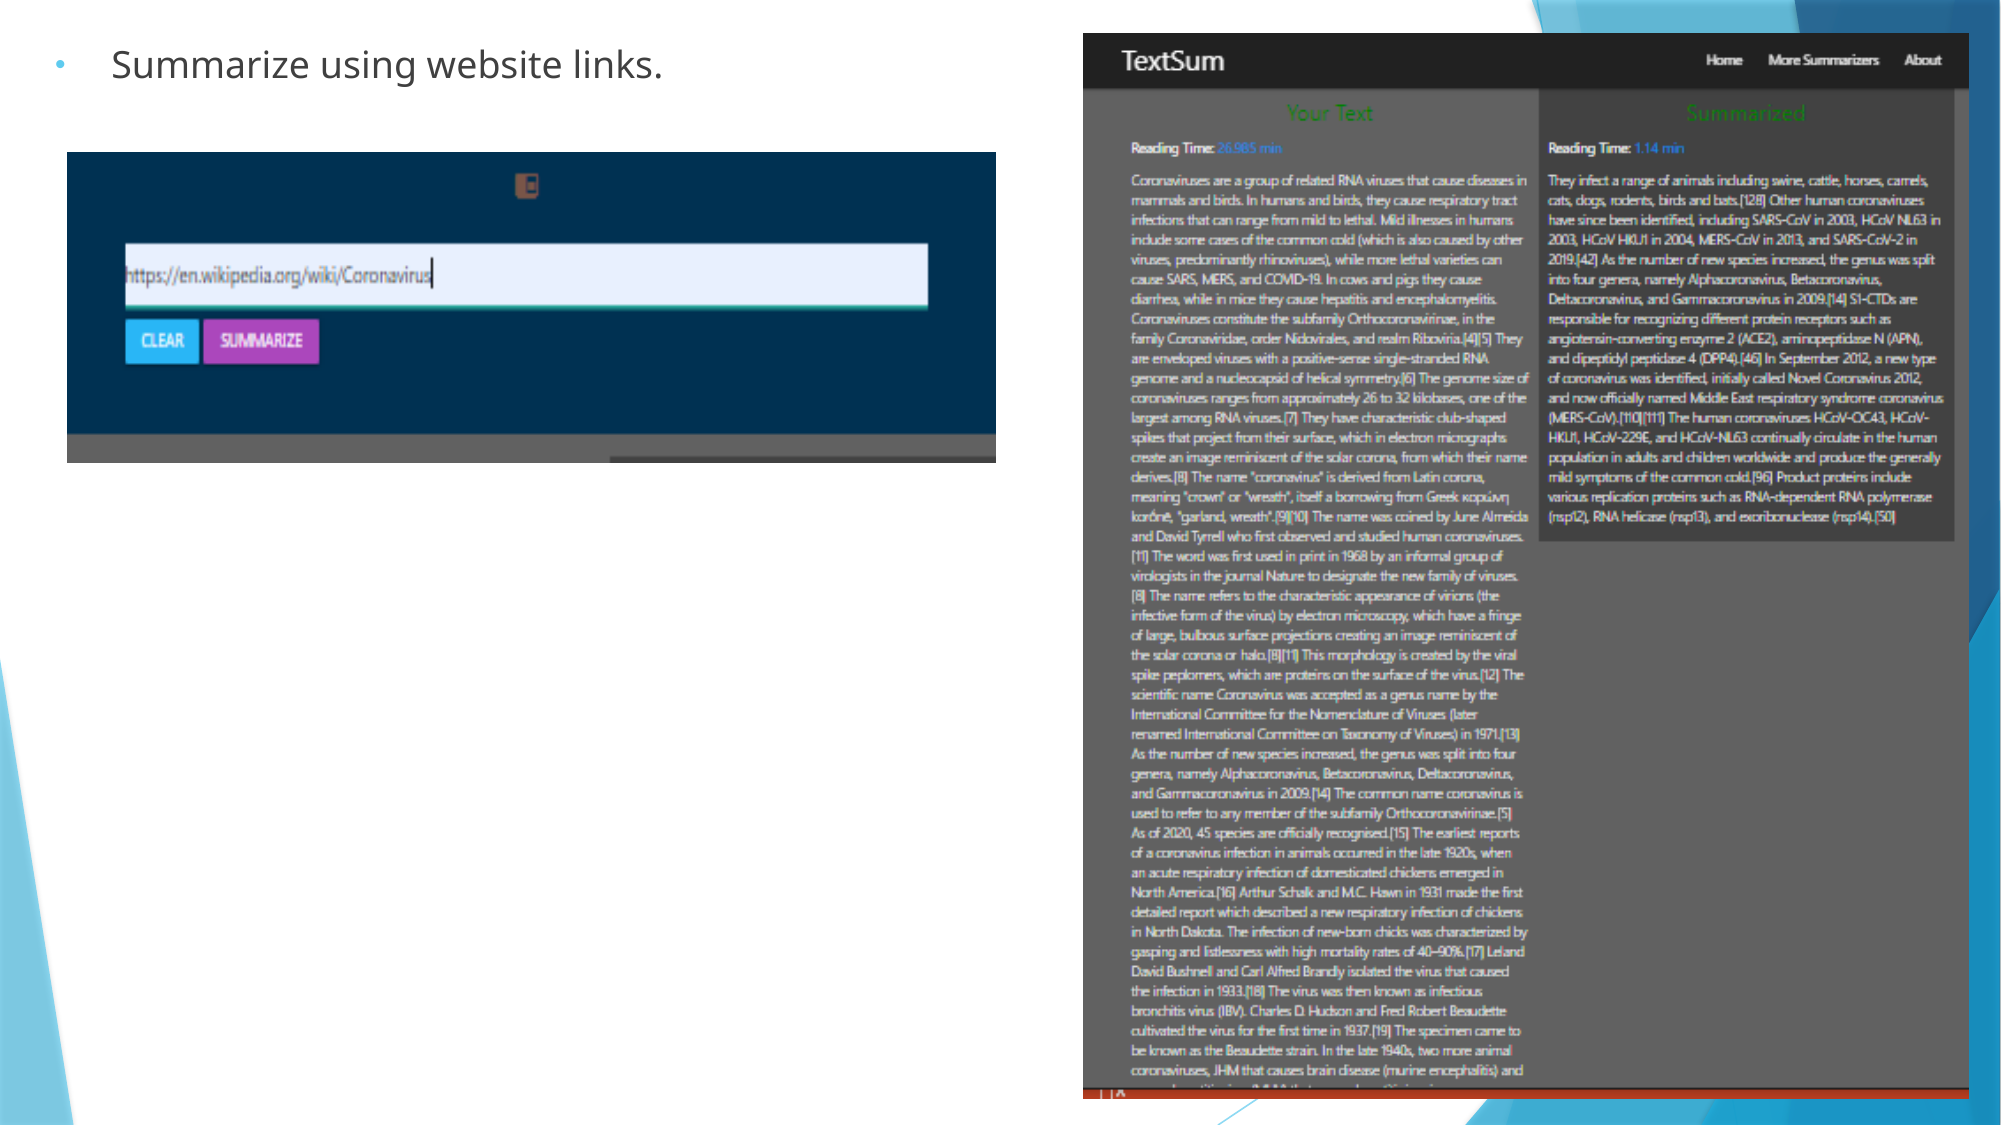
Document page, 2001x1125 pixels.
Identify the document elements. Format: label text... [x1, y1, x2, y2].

picture [1083, 33, 1970, 1099]
picture [67, 151, 996, 464]
list Summarize using website links. [40, 33, 1082, 991]
